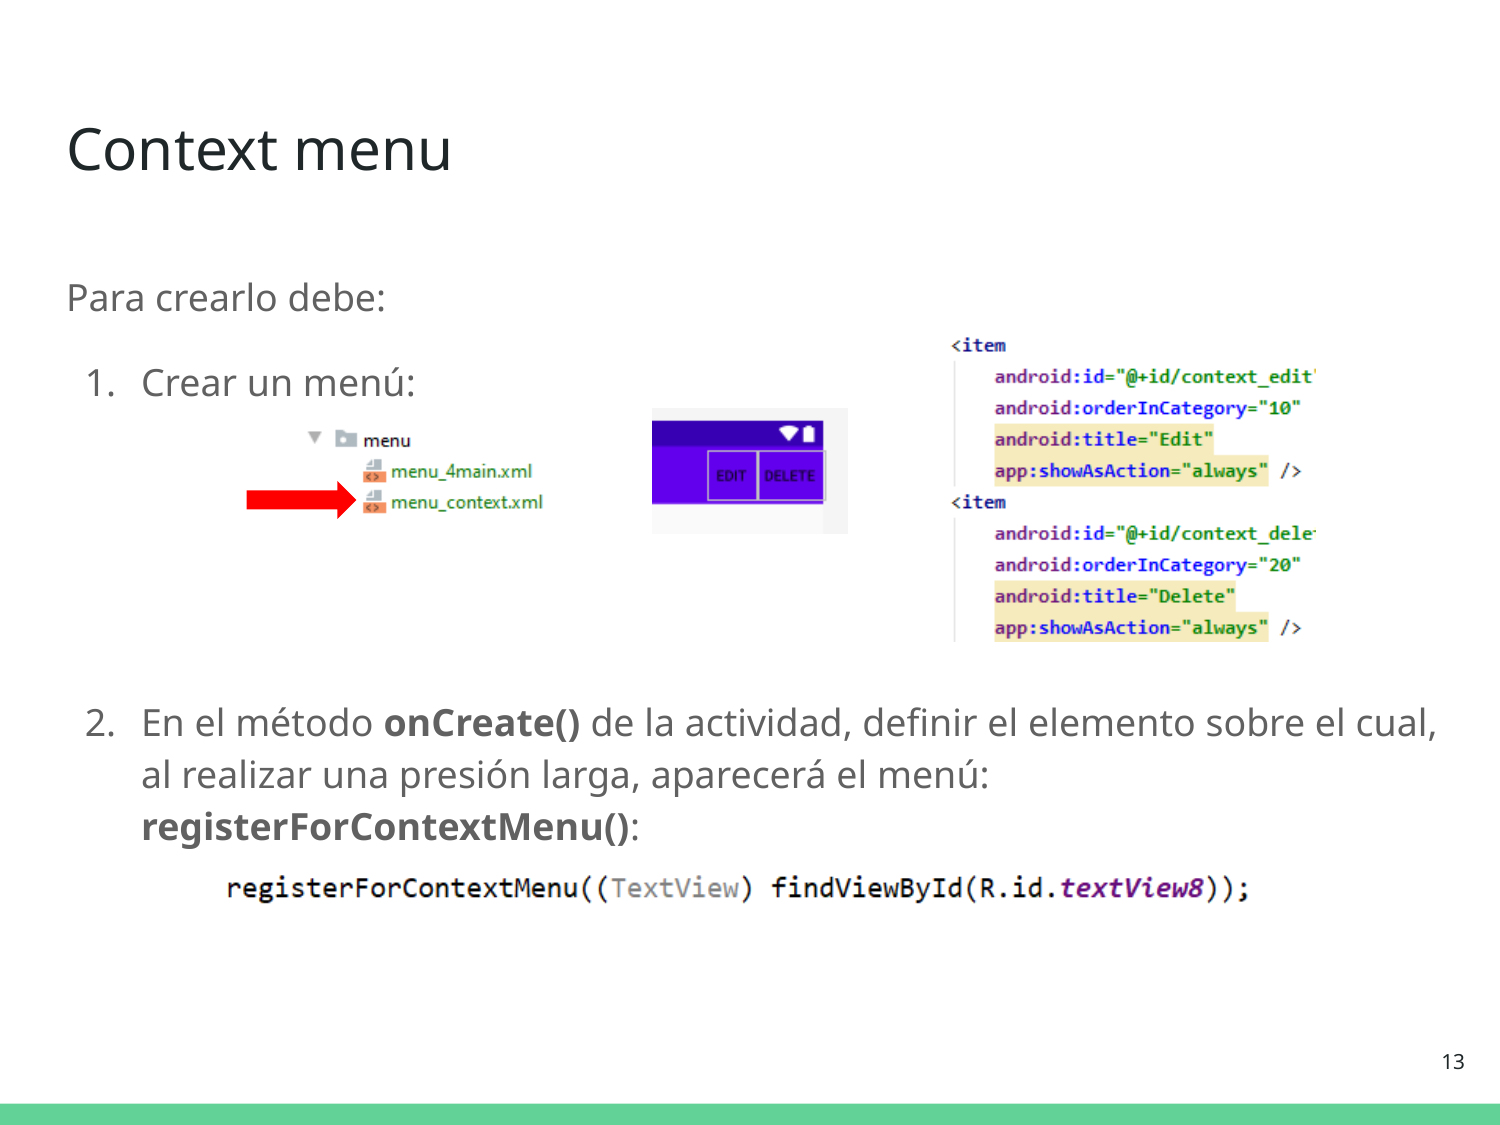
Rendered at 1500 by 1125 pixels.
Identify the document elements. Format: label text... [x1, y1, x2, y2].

slide_number ‹#› [1389, 1019, 1480, 1106]
title Context menu [51, 97, 1449, 223]
picture [301, 424, 560, 519]
list Para crearlo debe: Crear un menú: En el método onCreate() de la actividad, definir el elemento sobre el cual, al realizar una presión larga, aparecerá el menú: registerForContextMenu(): [51, 252, 1466, 1000]
text_box [246, 490, 296, 510]
picture [210, 857, 1290, 935]
picture [940, 322, 1316, 642]
picture [652, 408, 848, 534]
